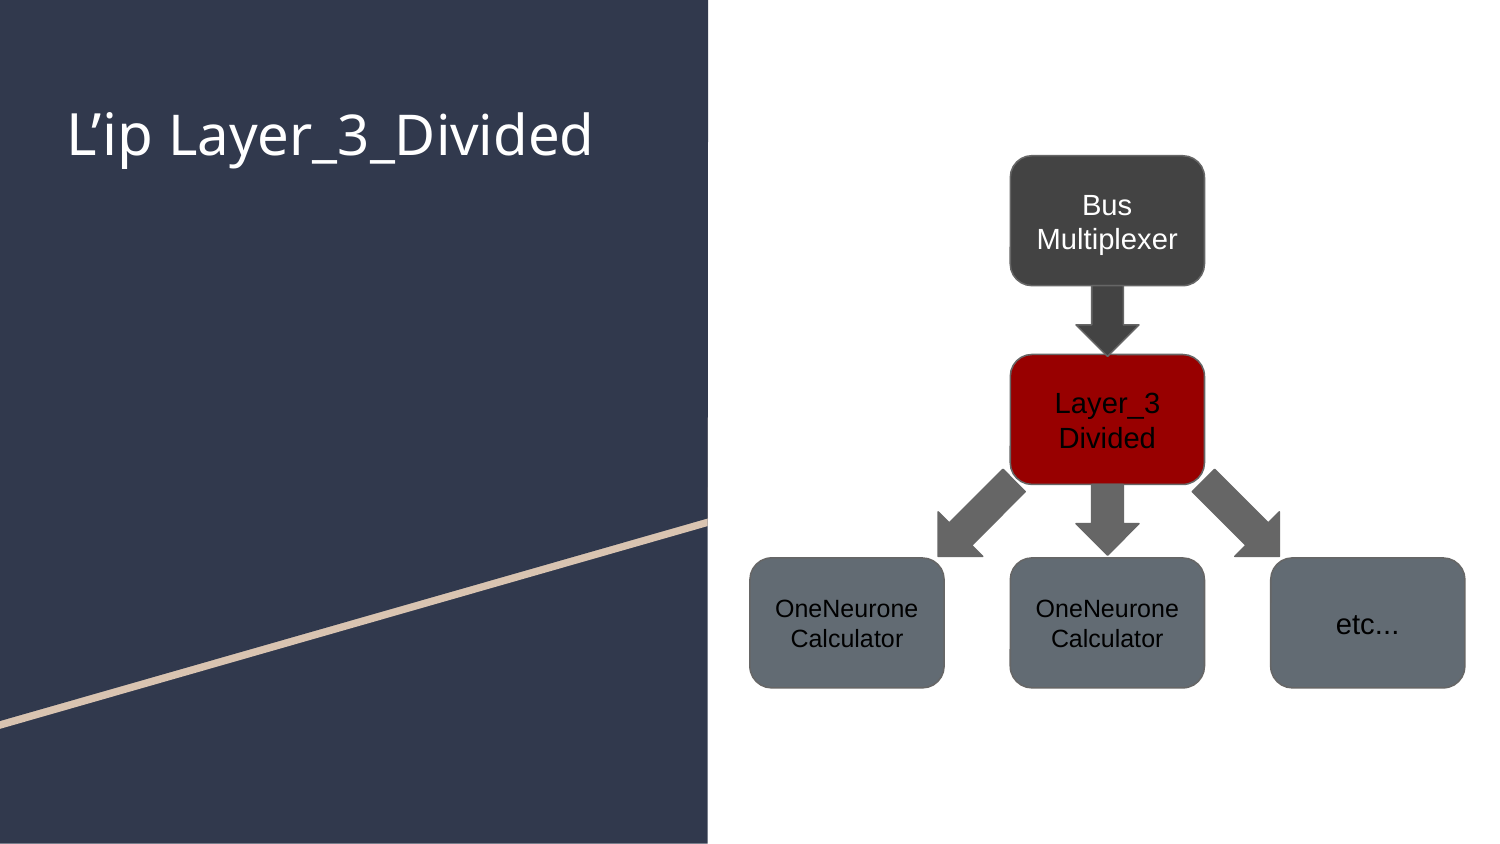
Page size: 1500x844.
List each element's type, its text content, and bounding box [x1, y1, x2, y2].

text_box etc... [1270, 557, 1465, 688]
text_box [938, 469, 1026, 557]
text_box [1192, 469, 1280, 557]
text_box [1075, 285, 1139, 357]
text_box [1075, 484, 1139, 556]
text_box Layer_3 Divided [1010, 354, 1205, 485]
text_box Bus Multiplexer [1010, 155, 1205, 286]
text_box OneNeurone Calculator [1010, 557, 1205, 688]
title L’ip Layer_3_Divided [51, 82, 660, 494]
text_box OneNeurone Calculator [749, 557, 945, 688]
